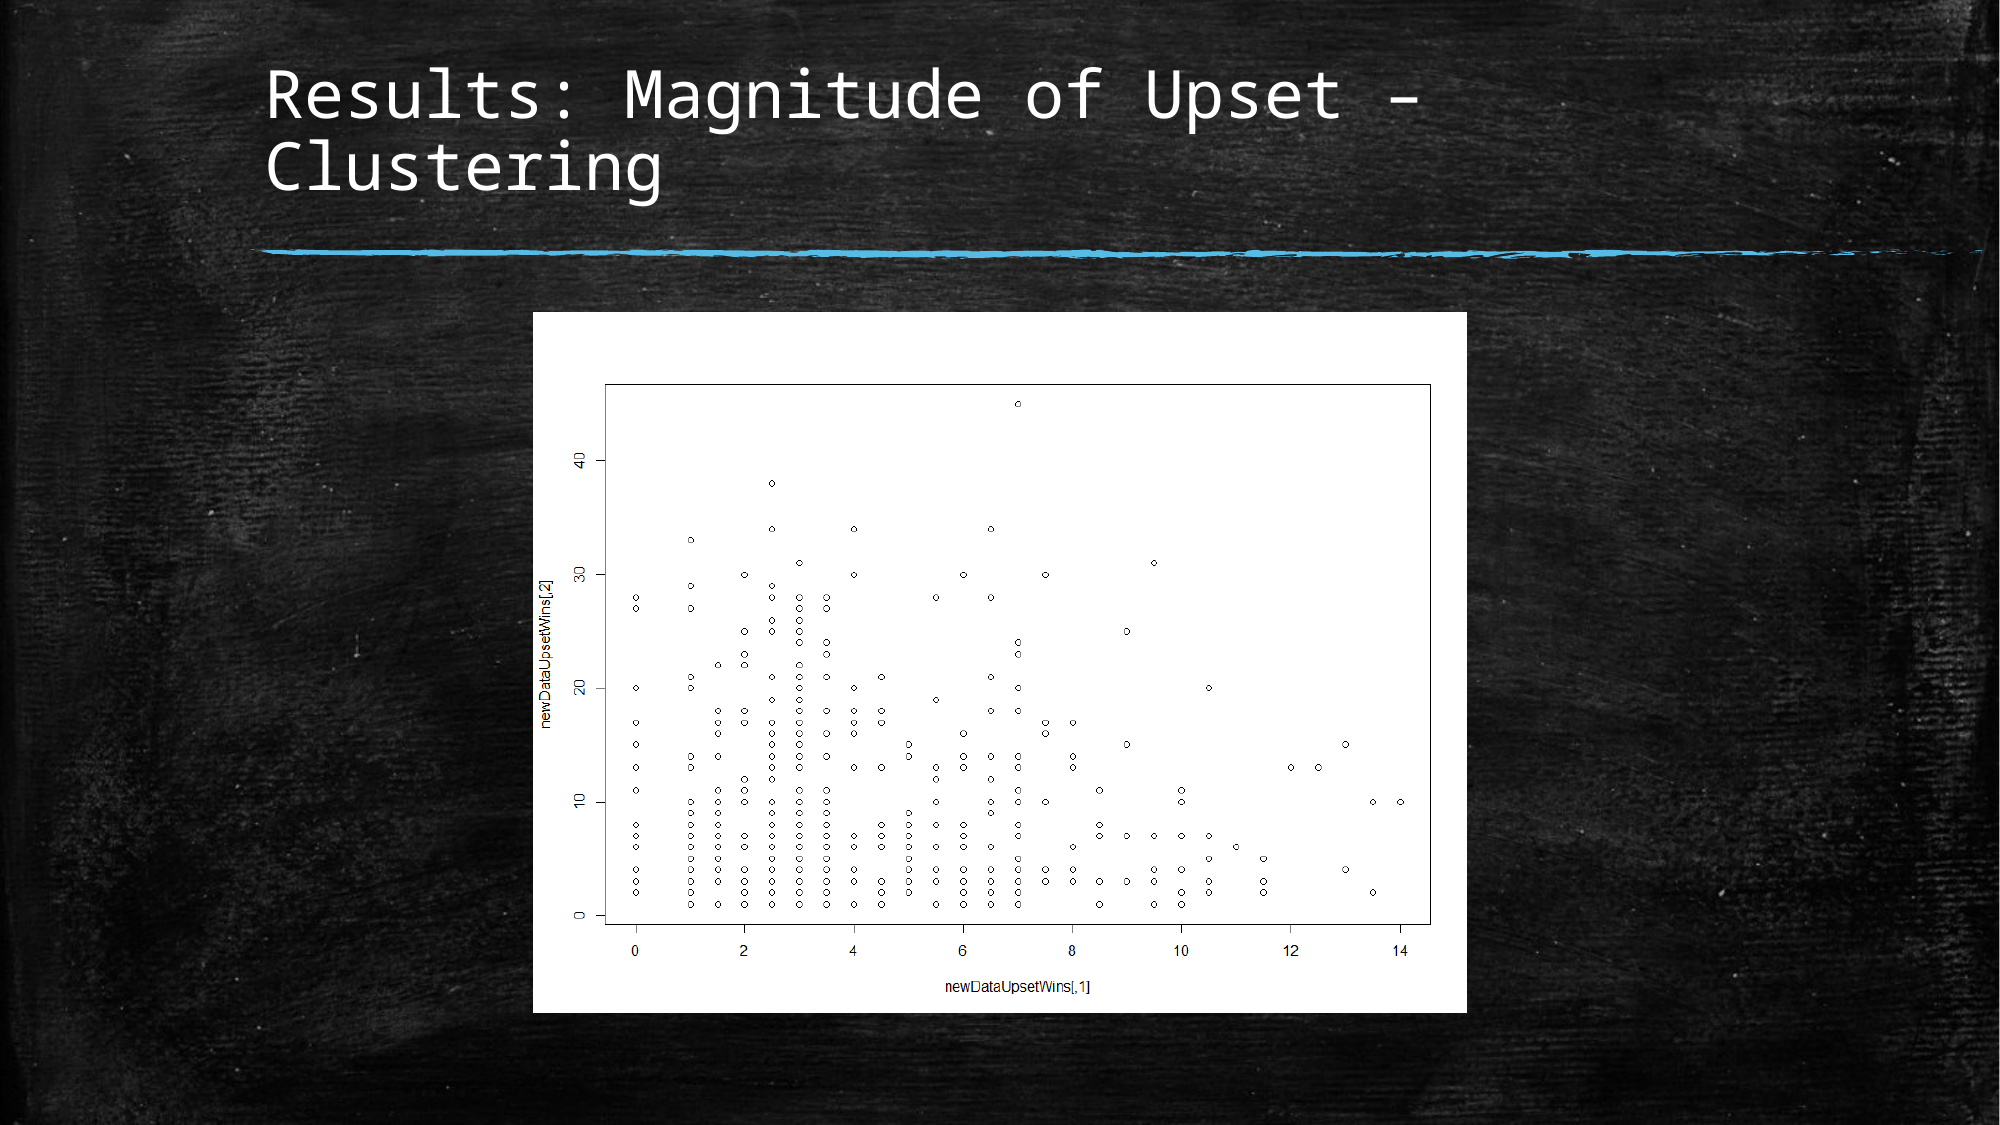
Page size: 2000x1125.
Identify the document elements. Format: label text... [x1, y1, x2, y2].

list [532, 312, 1467, 1013]
title Results: Magnitude of Upset – Clustering [249, 45, 1750, 213]
